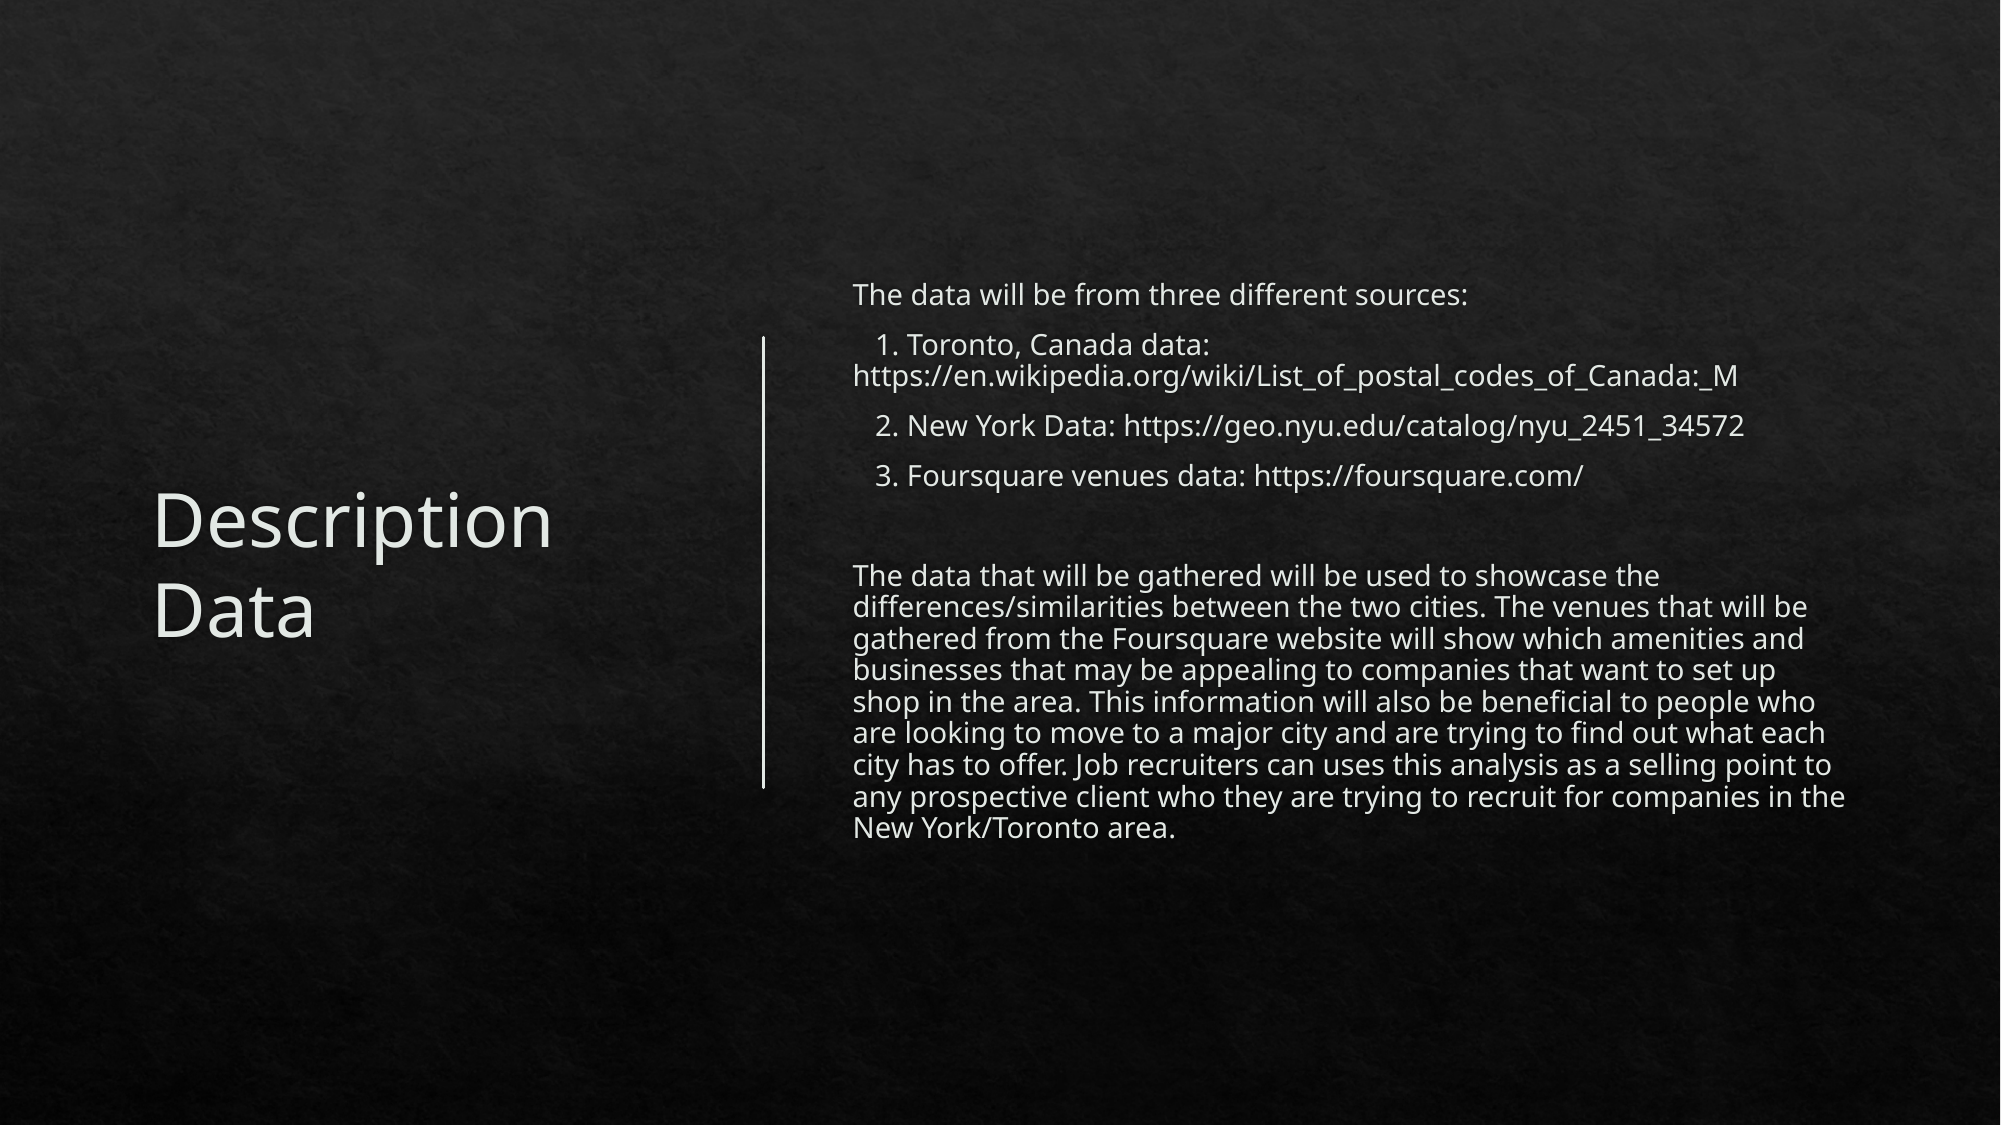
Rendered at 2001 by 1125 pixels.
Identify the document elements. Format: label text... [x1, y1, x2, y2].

title Description Data [136, 183, 709, 942]
subtitle The data will be from three different sources: 1. Toronto, Canada data: https://en.wikipedia.org/wiki/List_of_postal_codes_of_Canada:_M 2. New York Data: https://geo.nyu.edu/catalog/nyu_2451_34572 3. Foursquare venues data: https://foursquare.com/ The data that will be gathered will be used to showcase the differences/similarities between the two cities. The venues that will be gathered from the Foursquare website will show which amenities and businesses that may be appealing to companies that want to set up shop in the area. This information will also be beneficial to people who are looking to move to a major city and are trying to find out what each city has to offer. Job recruiters can uses this analysis as a selling point to any prospective client who they are trying to recruit for companies in the New York/Toronto area. [837, 183, 1862, 942]
text_box [0, 0, 2000, 1125]
